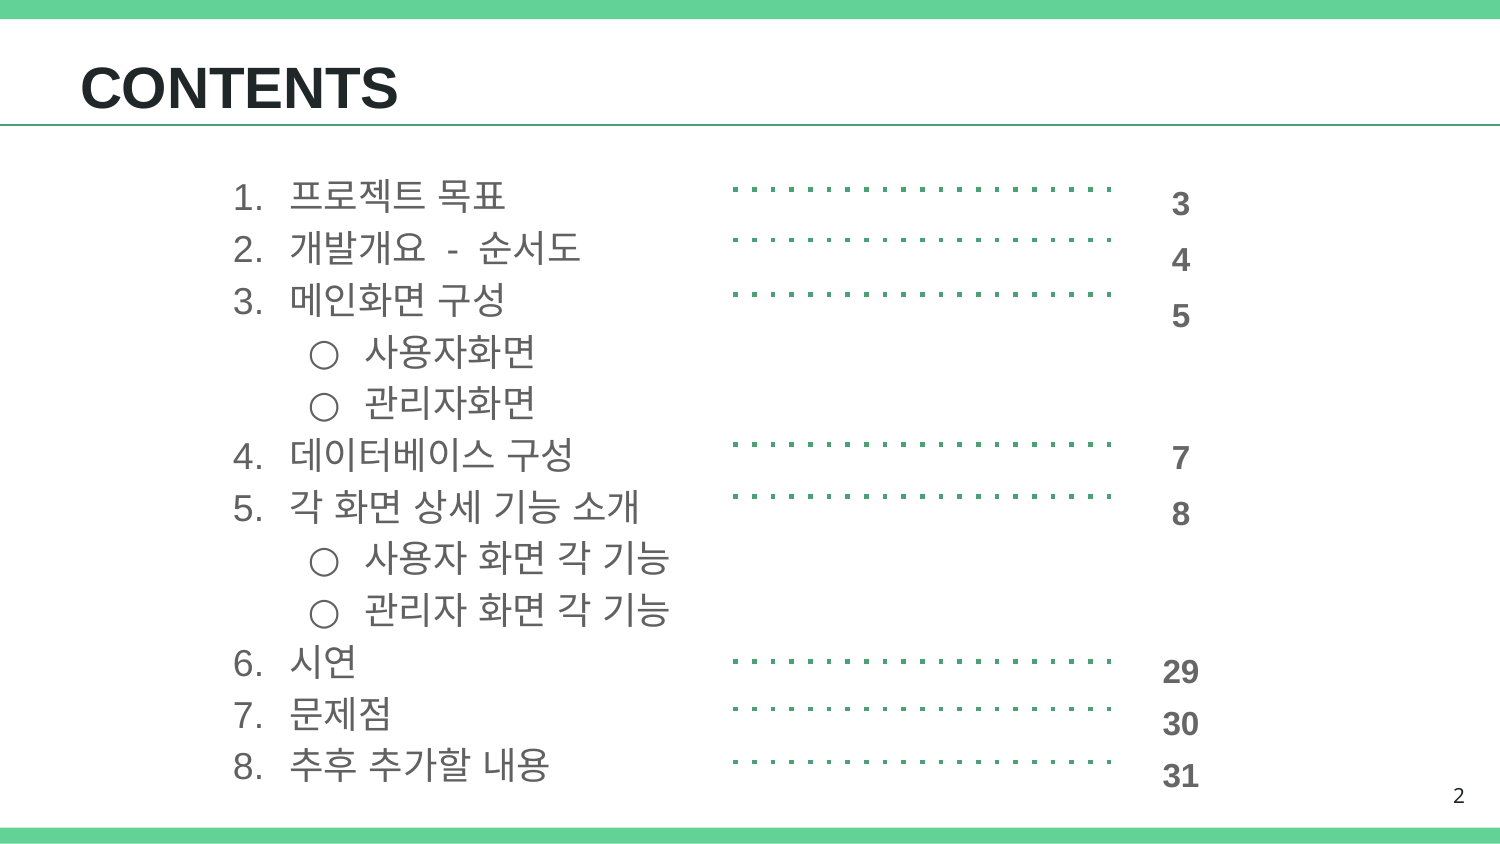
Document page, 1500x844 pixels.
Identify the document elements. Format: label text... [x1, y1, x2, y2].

text_box 29 30 31 [1147, 623, 1238, 802]
title CONTENTS [6, 25, 1445, 119]
text_box 7 8 [1147, 417, 1266, 535]
slide_number 2 [1389, 764, 1480, 830]
list 프로젝트 목표 개발개요 - 순서도 메인화면 구성 사용자화면 관리자화면 데이터베이스 구성 각 화면 상세 기능 소개 사용자 화면 각 기능 관리자 화면 각 기능 시연 문제점 추후 추가할 내용 [199, 151, 791, 712]
text_box [0, 0, 1500, 20]
text_box 3 4 5 [1147, 151, 1287, 305]
